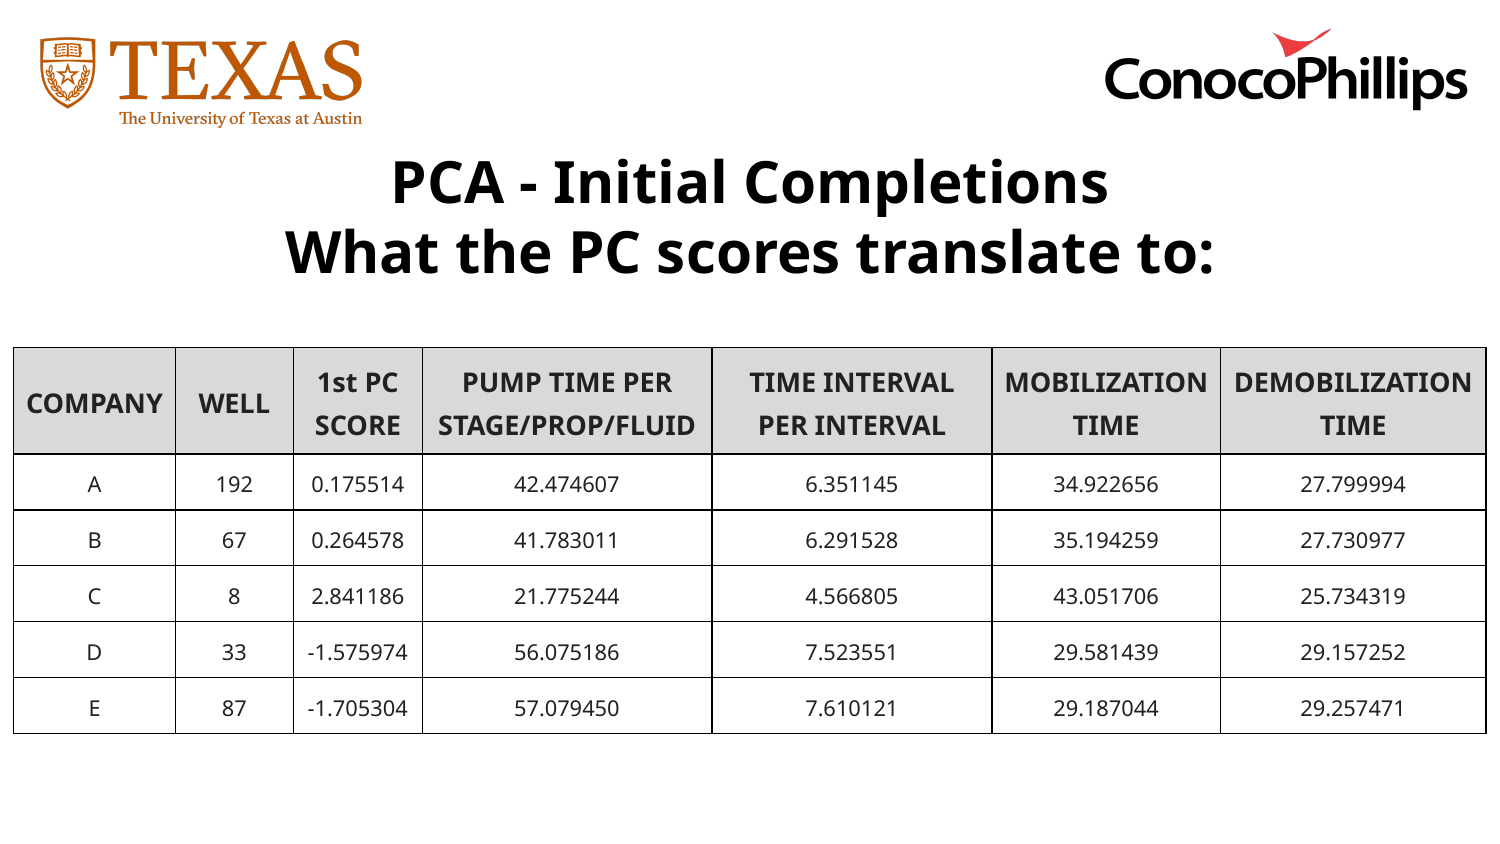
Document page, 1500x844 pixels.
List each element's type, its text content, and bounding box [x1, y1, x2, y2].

table_cell -1.705304 [294, 678, 422, 733]
table_cell 41.783011 [423, 511, 711, 565]
table_header PUMP TIME PER STAGE/PROP/FLUID [423, 348, 711, 453]
table_cell 57.079450 [423, 678, 711, 733]
table_cell 67 [176, 511, 293, 565]
table_cell 4.566805 [713, 566, 991, 621]
table_header DEMOBILIZATION TIME [1221, 348, 1485, 453]
text_box PCA - Initial Completions What the PC scores translate to: [148, 144, 1352, 286]
table_cell 29.581439 [993, 622, 1220, 677]
table_cell 29.187044 [993, 678, 1220, 733]
table_cell 56.075186 [423, 622, 711, 677]
table_cell D [14, 622, 175, 677]
table_header MOBILIZATION TIME [993, 348, 1220, 453]
table_cell 0.264578 [294, 511, 422, 565]
table_header COMPANY [14, 348, 175, 453]
table_cell 6.291528 [713, 511, 991, 565]
table_cell A [14, 455, 175, 509]
table_header WELL [176, 348, 293, 453]
table_cell -1.575974 [294, 622, 422, 677]
table_cell 29.257471 [1221, 678, 1485, 733]
table_cell 8 [176, 566, 293, 621]
table_cell 29.157252 [1221, 622, 1485, 677]
table_cell 34.922656 [993, 455, 1220, 509]
table_cell C [14, 566, 175, 621]
table_cell 87 [176, 678, 293, 733]
table_cell 35.194259 [993, 511, 1220, 565]
picture [1094, 23, 1478, 117]
table_cell B [14, 511, 175, 565]
table_cell 192 [176, 455, 293, 509]
table_cell 0.175514 [294, 455, 422, 509]
table_header TIME INTERVAL PER INTERVAL [713, 348, 991, 453]
table_cell 27.730977 [1221, 511, 1485, 565]
table_cell 7.523551 [713, 622, 991, 677]
table_cell 42.474607 [423, 455, 711, 509]
table_header 1st PC SCORE [294, 348, 422, 453]
table_cell 27.799994 [1221, 455, 1485, 509]
table_cell 6.351145 [713, 455, 991, 509]
table_cell 2.841186 [294, 566, 422, 621]
table_cell 43.051706 [993, 566, 1220, 621]
table_cell 7.610121 [713, 678, 991, 733]
table_cell E [14, 678, 175, 733]
picture [39, 35, 363, 129]
table_cell 33 [176, 622, 293, 677]
table_cell 21.775244 [423, 566, 711, 621]
table_cell 25.734319 [1221, 566, 1485, 621]
